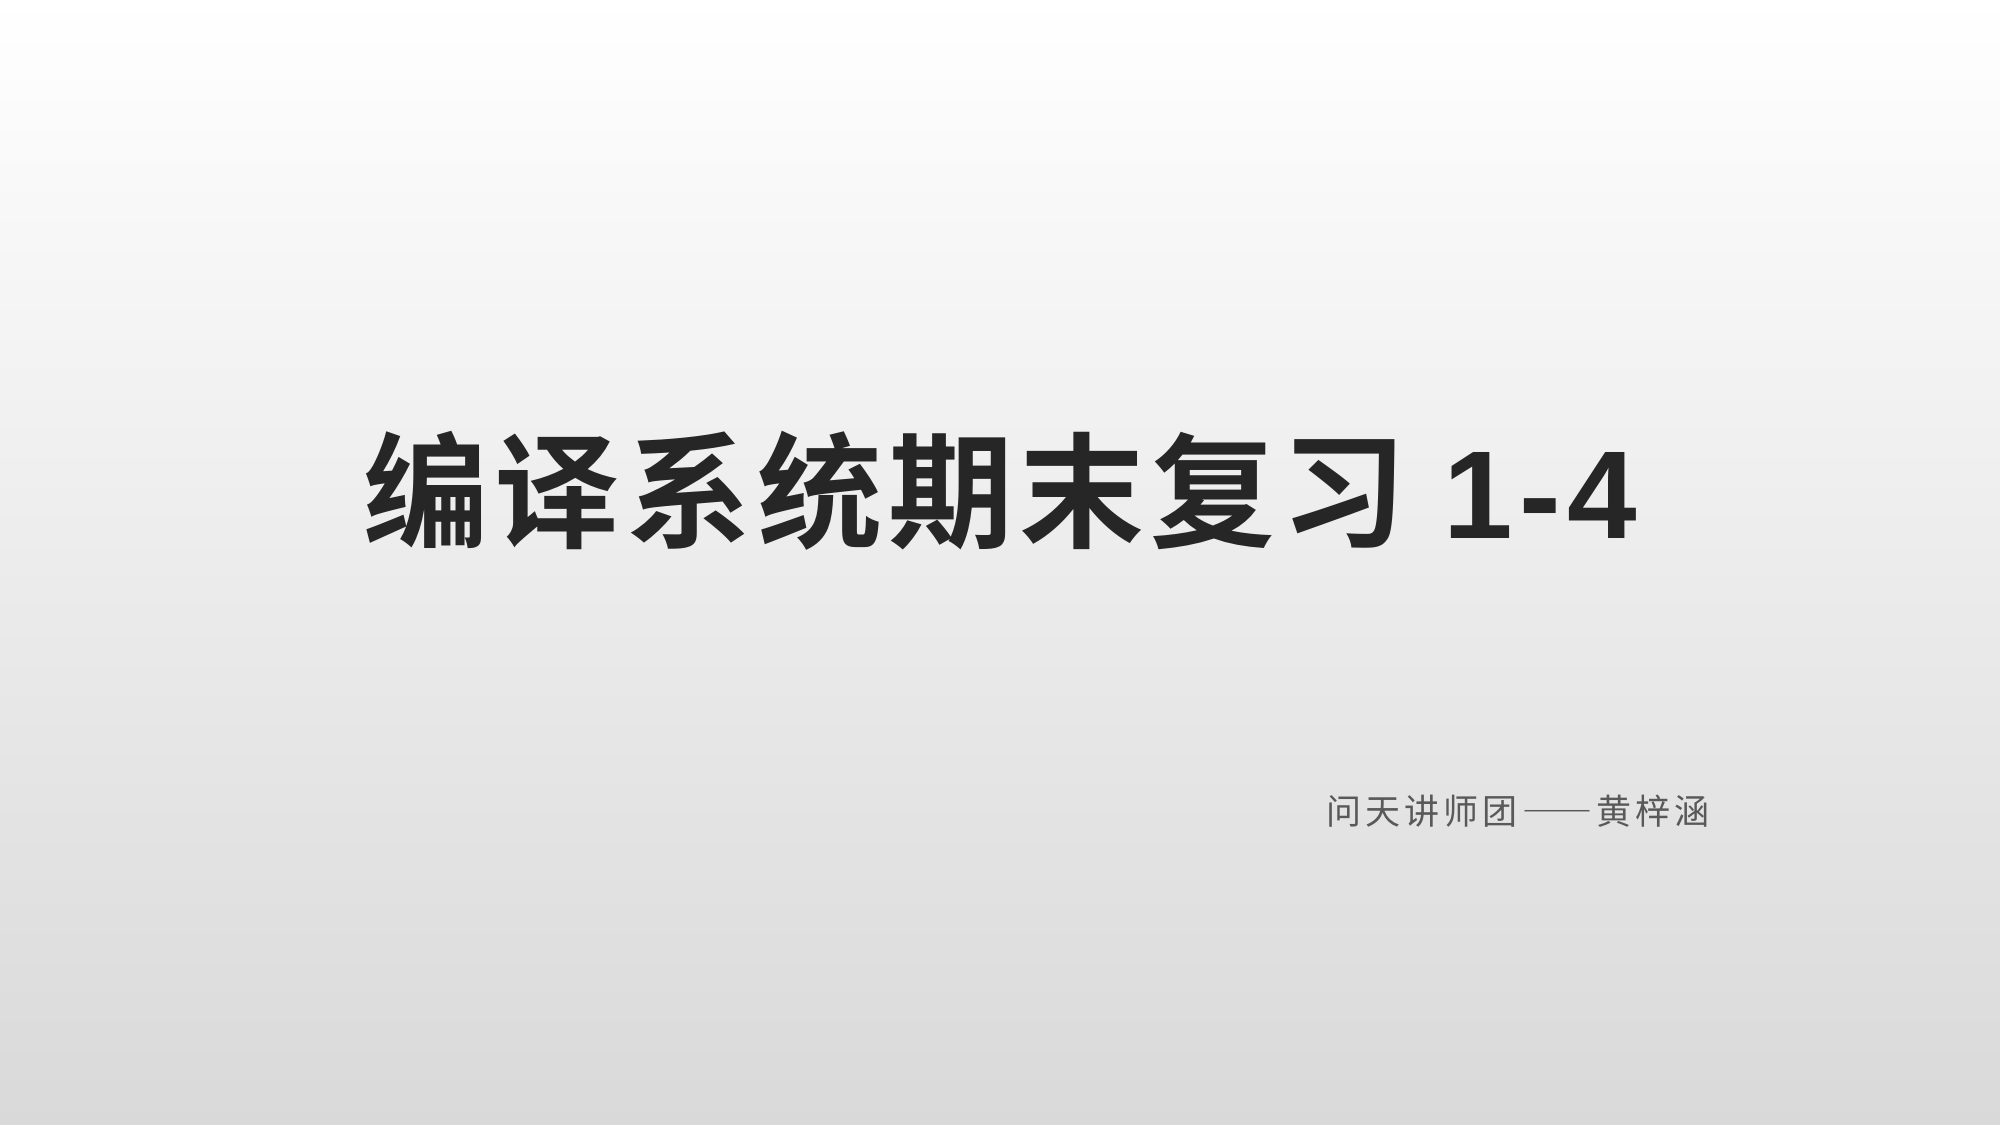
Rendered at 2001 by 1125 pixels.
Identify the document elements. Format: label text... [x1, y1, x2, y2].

subtitle 问天讲师团——黄梓涵 [1210, 777, 1826, 840]
title 编译系统期末复习1-4 [196, 372, 1805, 572]
